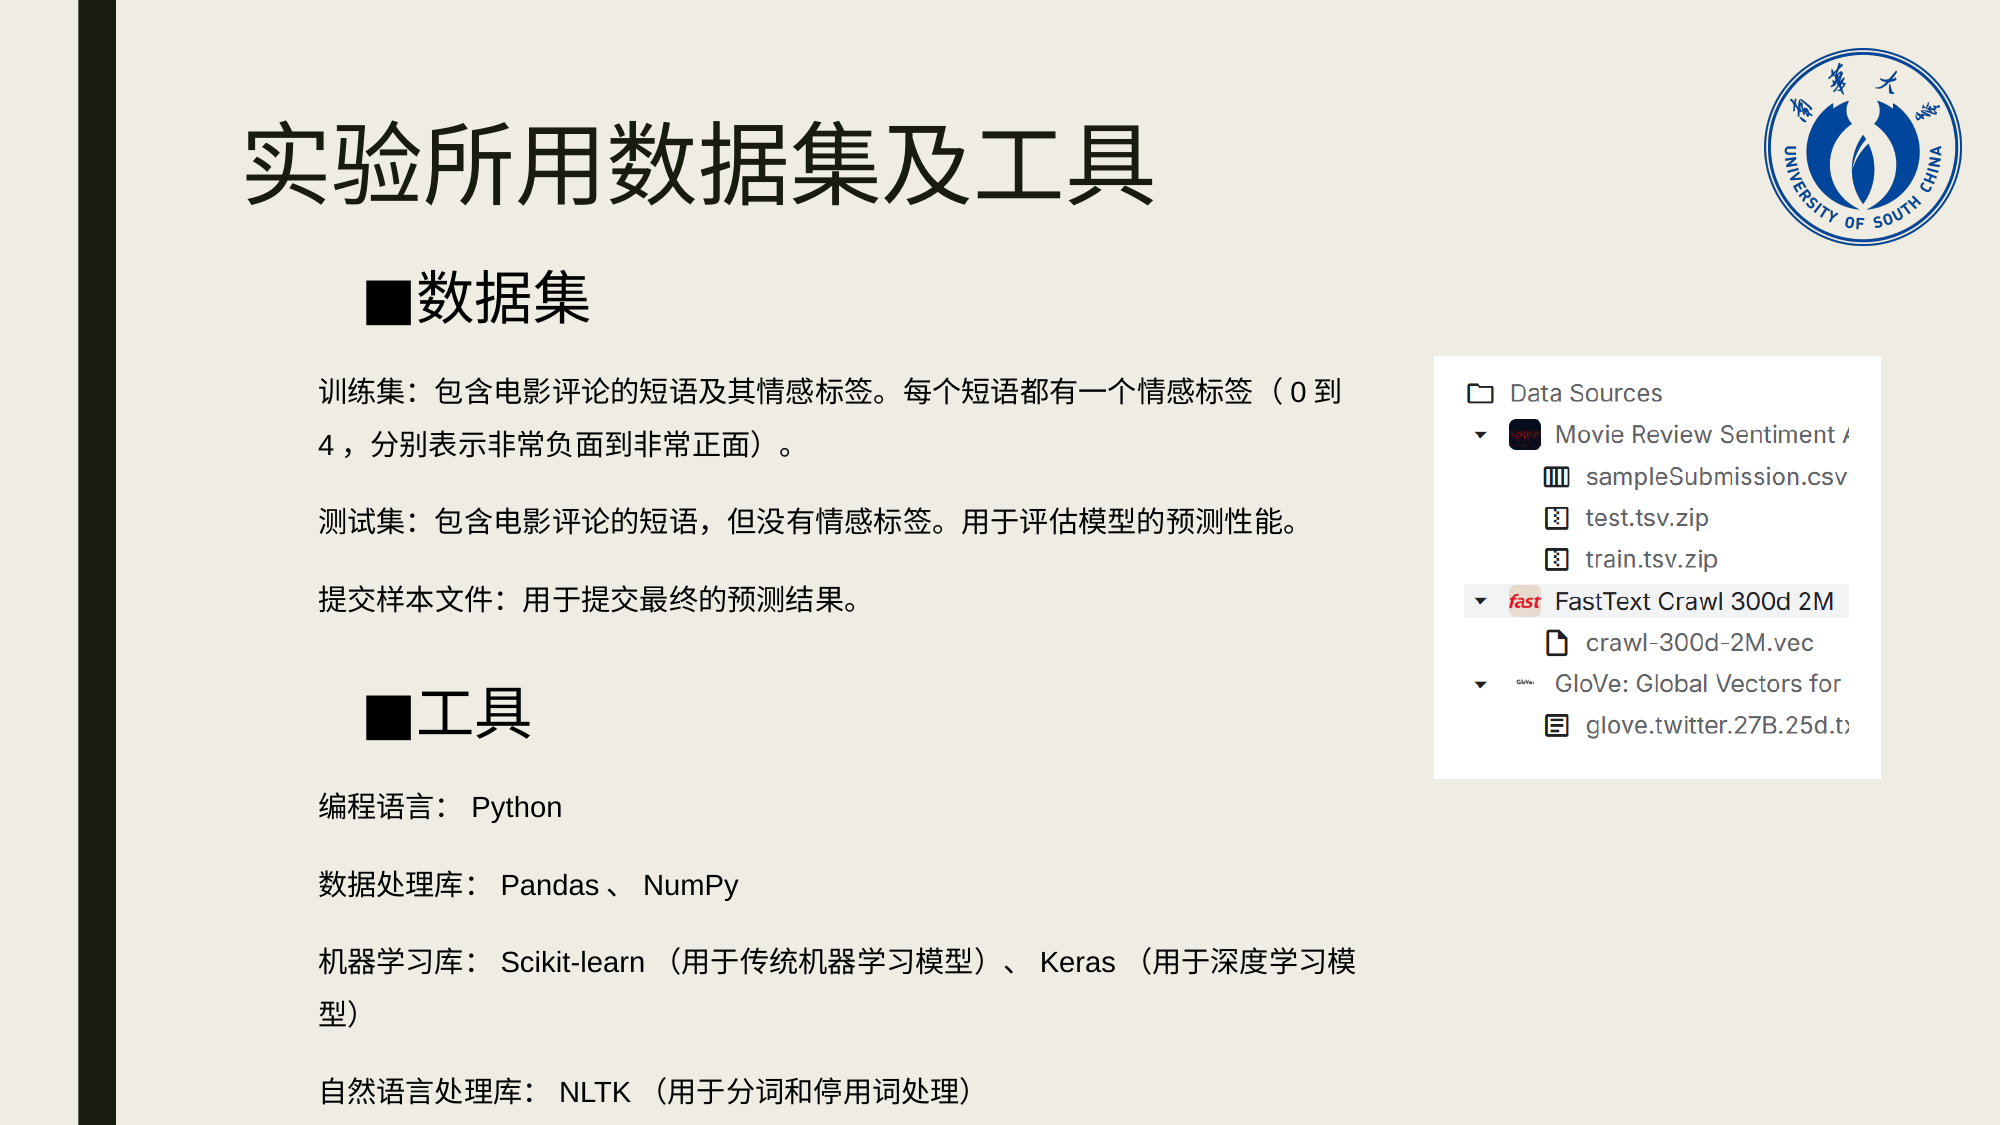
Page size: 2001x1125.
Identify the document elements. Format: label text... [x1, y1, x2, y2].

list 数据集 训练集：包含电影评论的短语及其情感标签。每个短语都有一个情感标签（0到4，分别表示非常负面到非常正面）。 测试集：包含电影评论的短语，但没有情感标签。用于评估模型的预测性能。 提交样本文件：用于提交最终的预测结果。 工具 编程语言：Python 数据处理库：Pandas、NumPy 机器学习库：Scikit-learn（用于传统机器学习模型）、Keras（用于深度学习模型） 自然语言处理库：NLTK（用于分词和停用词处理） [240, 218, 1388, 730]
picture [1764, 48, 1962, 246]
picture [1434, 356, 1881, 779]
title 实验所用数据集及工具 [225, 112, 1800, 357]
